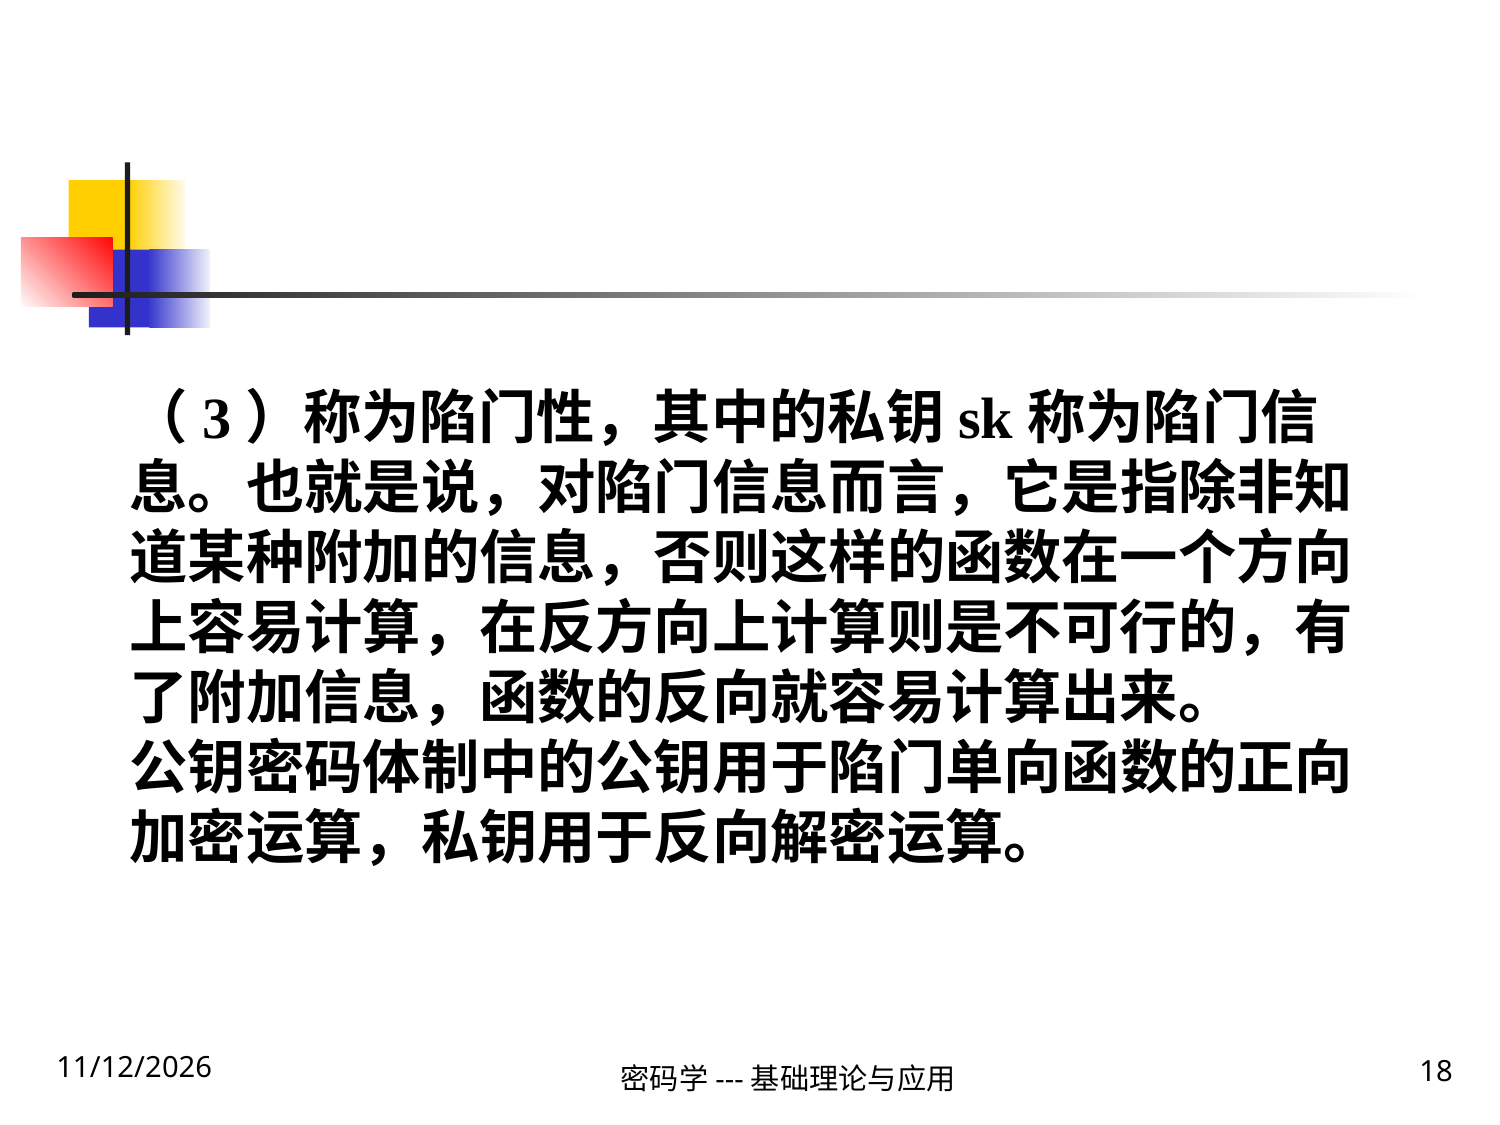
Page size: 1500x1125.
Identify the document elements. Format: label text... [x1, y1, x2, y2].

footer 密码学---基础理论与应用 [550, 1027, 1026, 1103]
text_box （3）称为陷门性，其中的私钥sk称为陷门信息。也就是说，对陷门信息而言，它是指除非知道某种附加的信息，否则这样的函数在一个方向上容易计算，在反方向上计算则是不可行的，有了附加信息，函数的反向就容易计算出来。 公钥密码体制中的公钥用于陷门单向函数的正向加密运算，私钥用于反向解密运算。 [115, 373, 1385, 878]
slide_number 18 [1154, 1023, 1468, 1100]
slide_number 2020\1\31 Friday [41, 1019, 355, 1096]
